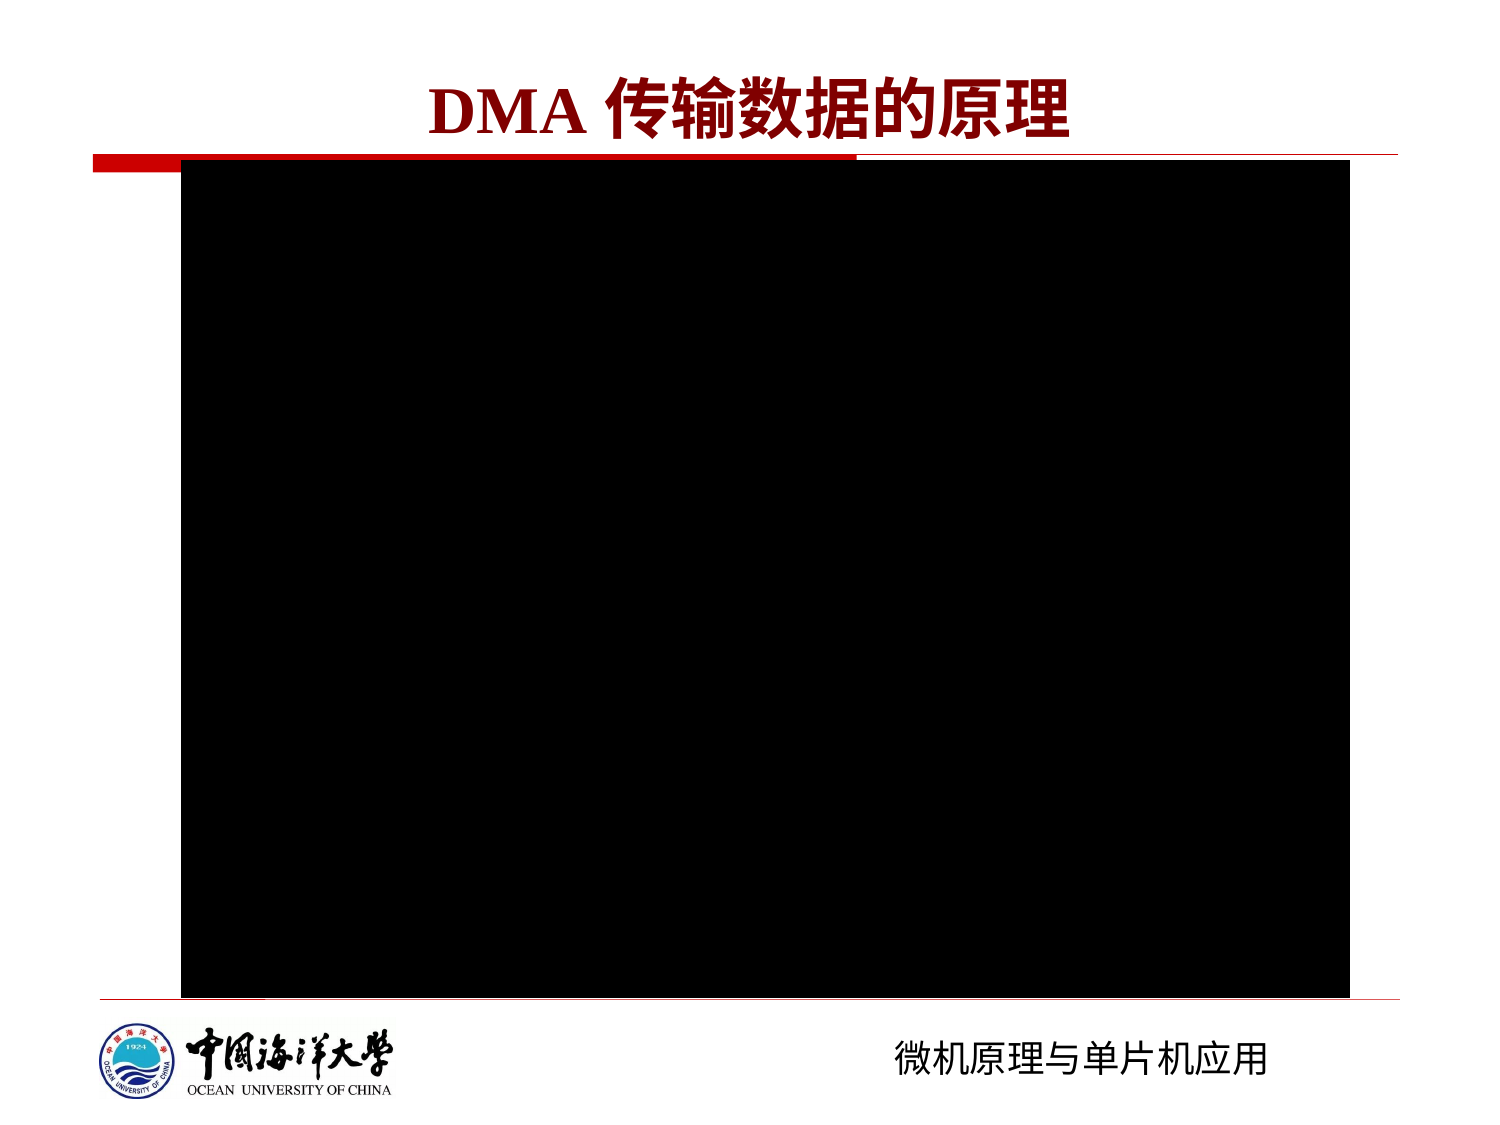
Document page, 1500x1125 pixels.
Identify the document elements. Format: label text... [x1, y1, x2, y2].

picture [99, 1017, 396, 1099]
title DMA传输数据的原理 [0, 54, 1500, 155]
